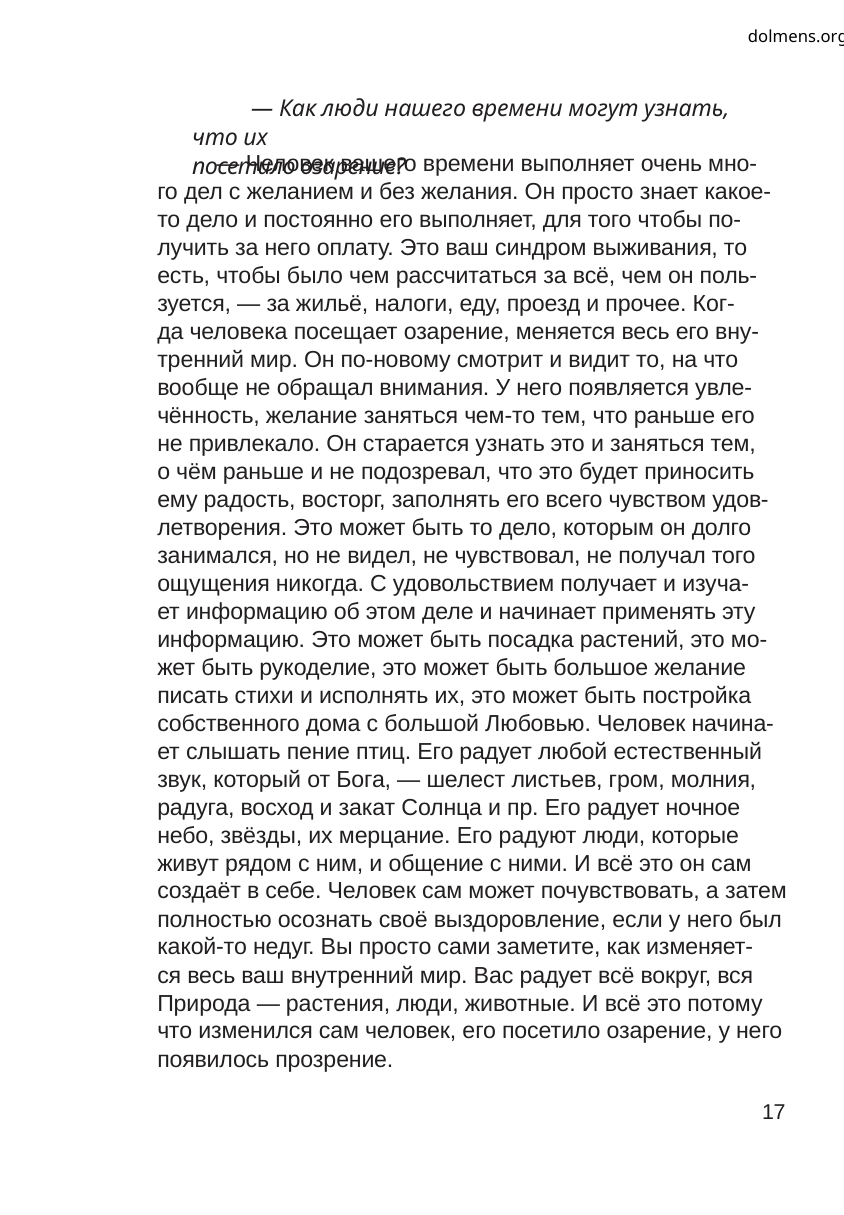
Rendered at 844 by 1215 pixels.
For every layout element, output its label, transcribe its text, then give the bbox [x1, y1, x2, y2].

text_box — Человек вашего времени выполняет очень мно- го дел с желанием и без желания. Он просто знает какое- то дело и постоянно его выполняет, для того чтобы по- лучить за него оплату. Это ваш синдром выживания, то есть, чтобы было чем рассчитаться за всё, чем он поль- зуется, — за жильё, налоги, еду, проезд и прочее. Ког- да человека посещает озарение, меняется весь его вну- тренний мир. Он по-новому смотрит и видит то, на что вообще не обращал внимания. У него появляется увле- чённость, желание заняться чем-то тем, что раньше его не привлекало. Он старается узнать это и заняться тем, о чём раньше и не подозревал, что это будет приносить ему радость, восторг, заполнять его всего чувством удов- летворения. Это может быть то дело, которым он долго занимался, но не видел, не чувствовал, не получал того ощущения никогда. С удовольствием получает и изуча- ет информацию об этом деле и начинает применять эту информацию. Это может быть посадка растений, это мо- жет быть рукоделие, это может быть большое желание писать стихи и исполнять их, это может быть постройка собственного дома с большой Любовью. Человек начина- ет слышать пение птиц. Его радует любой естественный звук, который от Бога, — шелест листьев, гром, молния, радуга, восход и закат Солнца и пр. Его радует ночное небо, звёзды, их мерцание. Его радуют люди, которые живут рядом с ним, и общение с ними. И всё это он сам создаёт в себе. Человек сам может почувствовать, а затем полностью осознать своё выздоровление, если у него был какой-то недуг. Вы просто сами заметите, как изменяет- ся весь ваш внутренний мир. Вас радует всё вокруг, вся Природа — растения, люди, животные. И всё это потому что изменился сам человек, его посетило озарение, у него появилось прозрение. [157, 147, 787, 1100]
text_box dolmens.org [747, 27, 844, 66]
text_box — Как люди нашего времени могут узнать, что их посетило озарение? [192, 91, 752, 147]
text_box 17 [762, 1097, 786, 1151]
